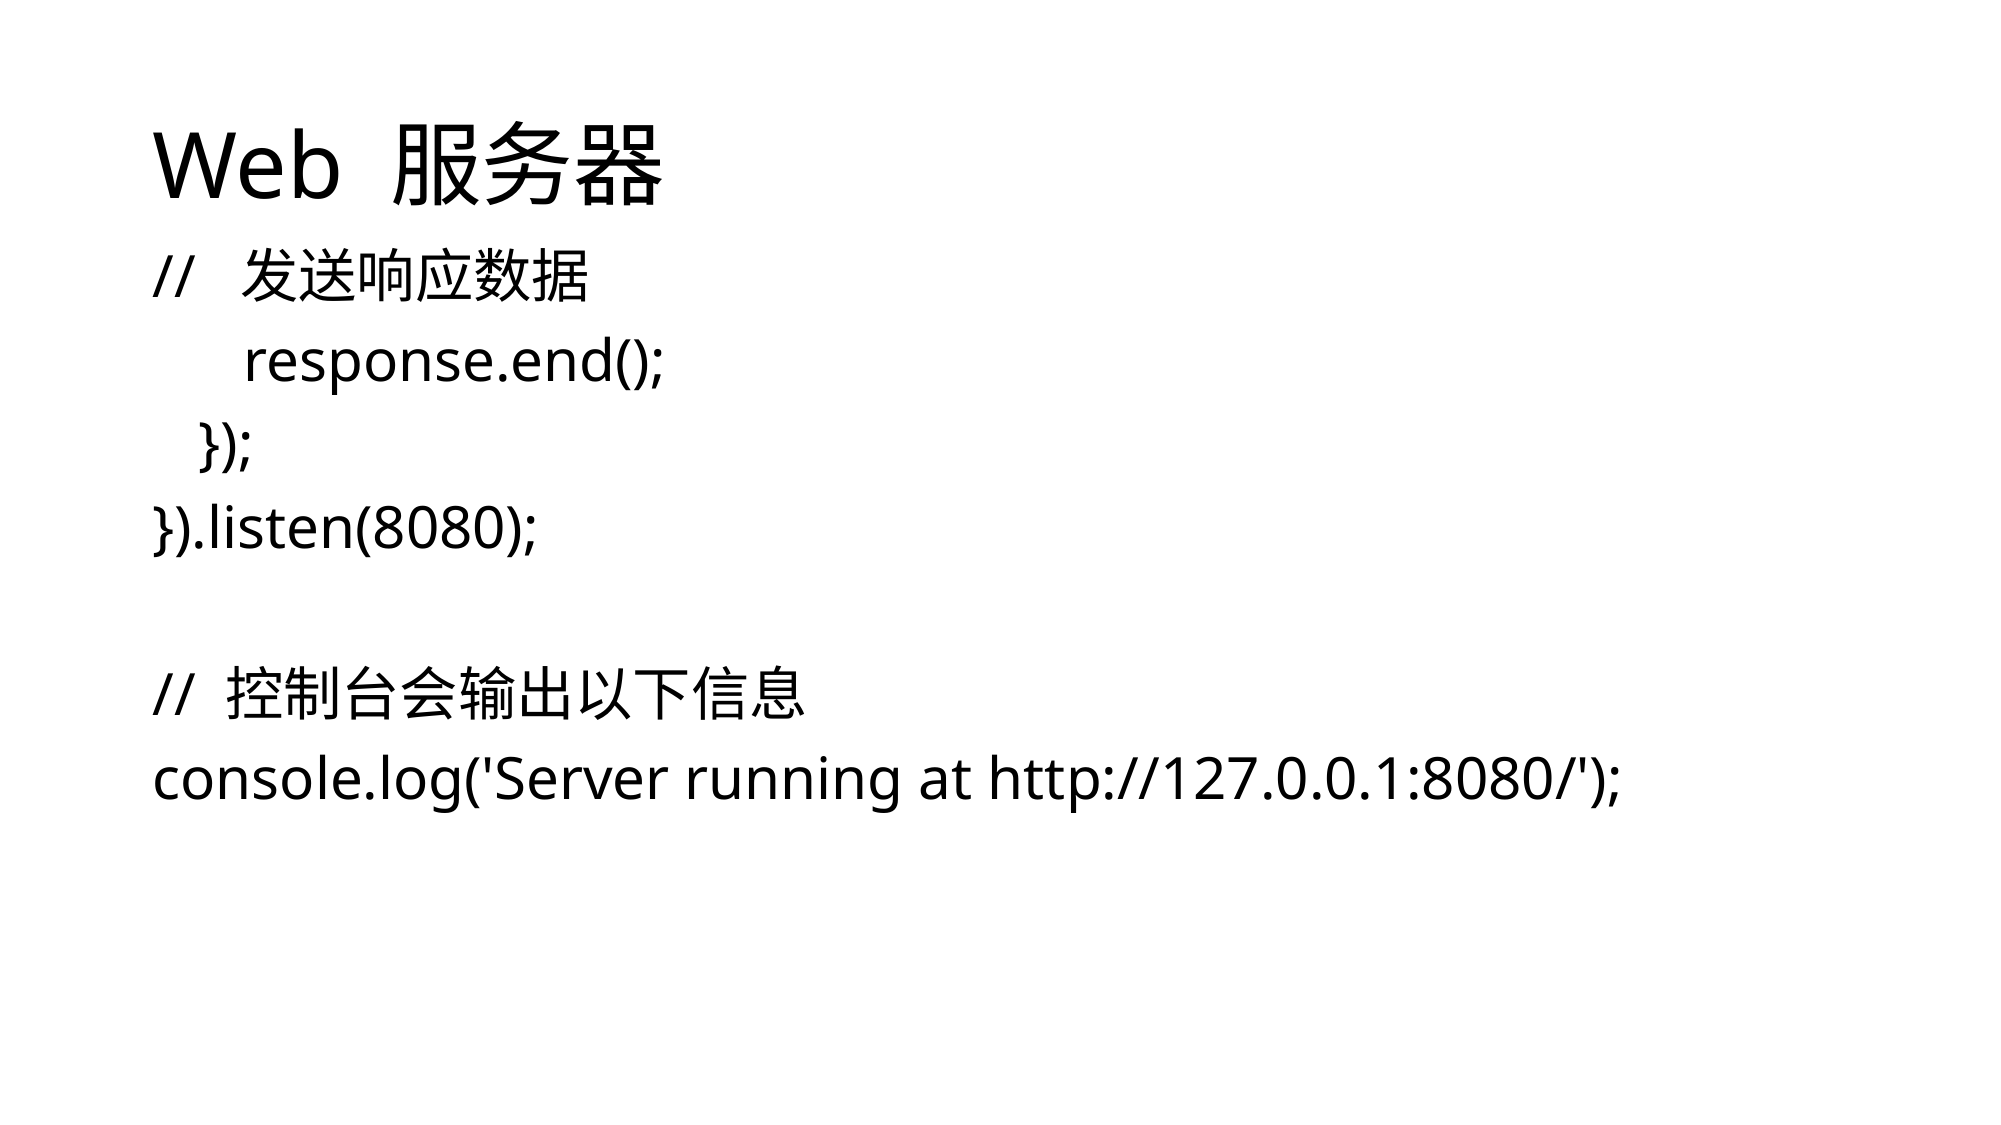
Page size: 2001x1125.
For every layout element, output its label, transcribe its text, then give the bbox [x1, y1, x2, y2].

list // 发送响应数据 response.end(); }); }).listen(8080); // 控制台会输出以下信息 console.log('Server running at http://127.0.0.1:8080/'); [137, 239, 1863, 1124]
title Web 服务器 [137, 59, 1863, 239]
